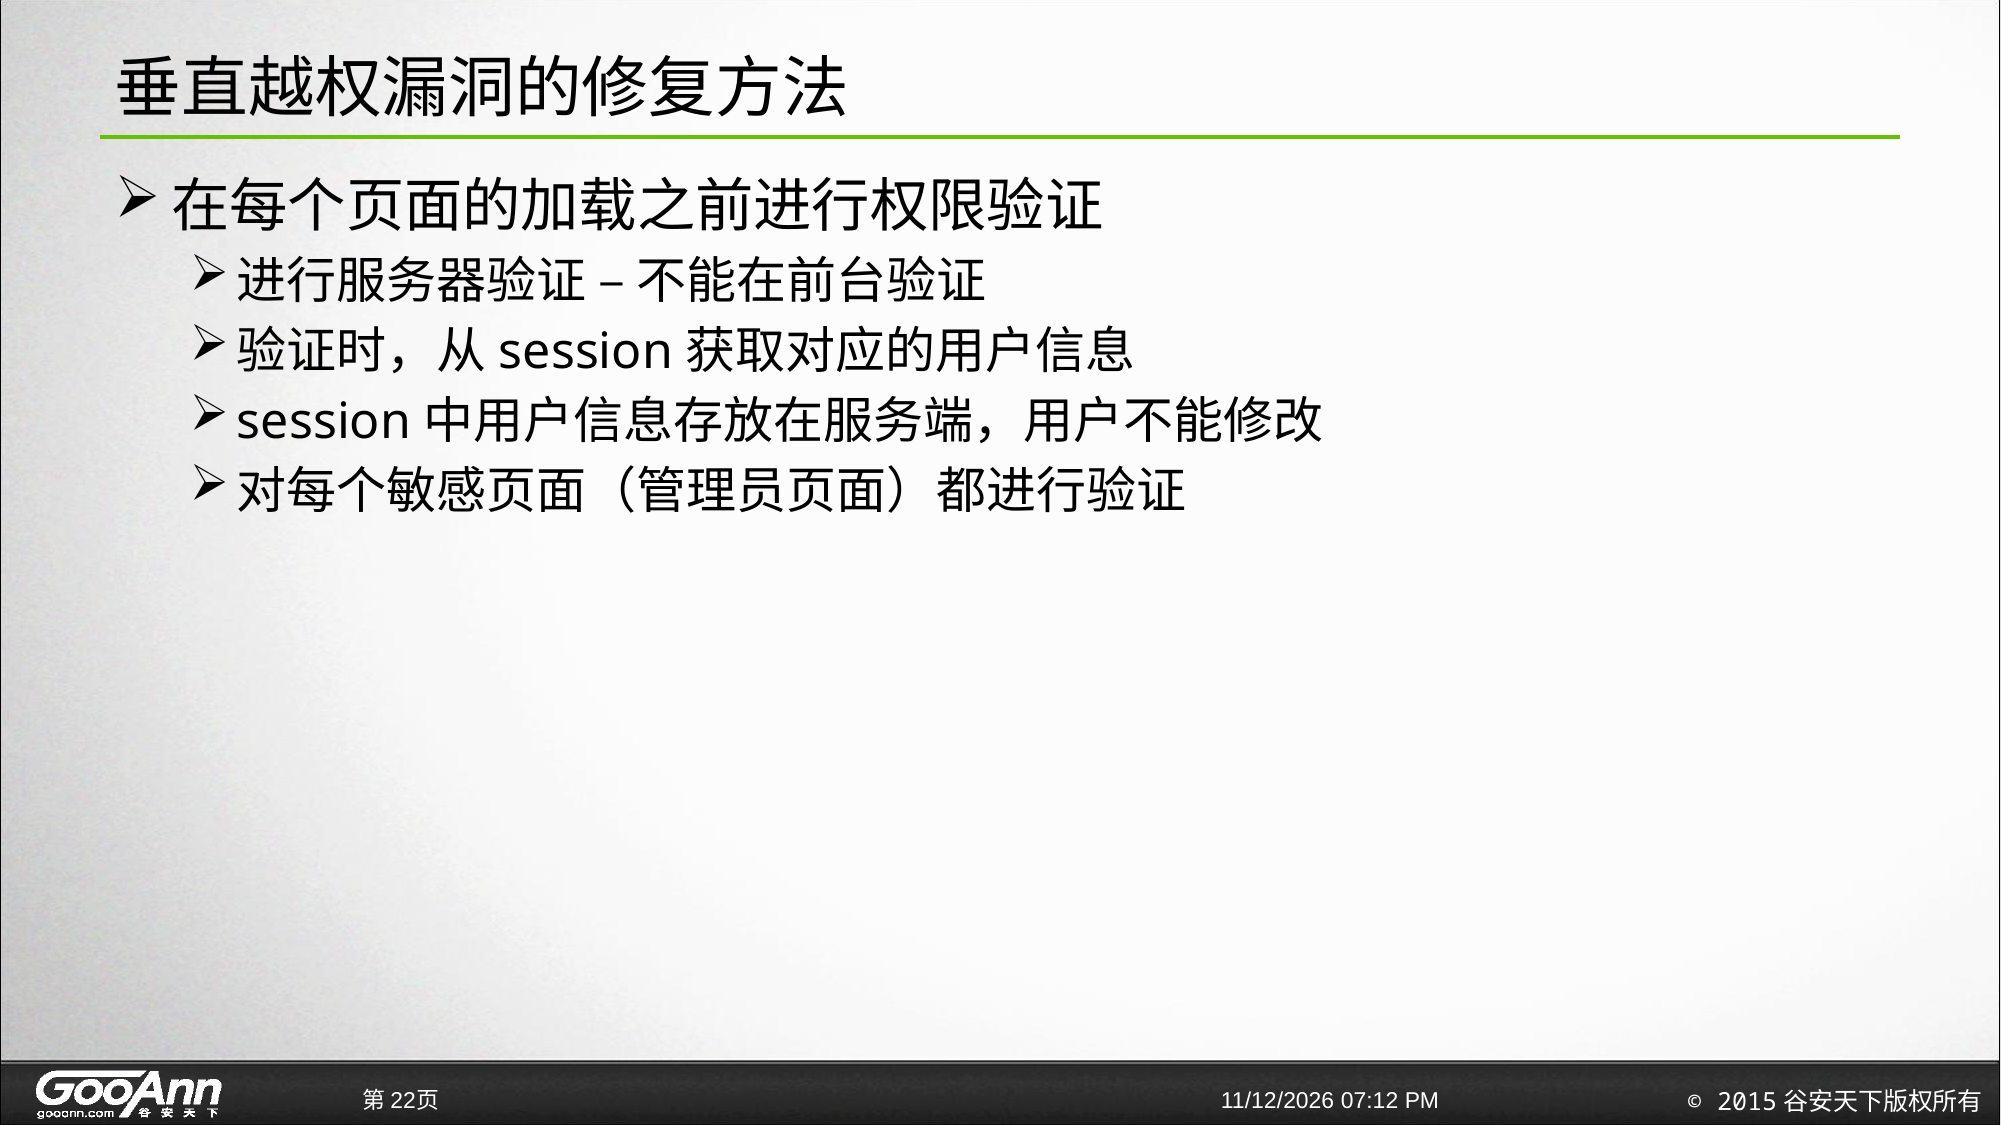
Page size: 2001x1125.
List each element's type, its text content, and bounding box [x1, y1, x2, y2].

list 在每个页面的加载之前进行权限验证 进行服务器验证 – 不能在前台验证 验证时，从session获取对应的用户信息 session中用户信息存放在服务端，用户不能修改 对每个敏感页面（管理员页面）都进行验证 [99, 160, 1900, 1005]
title 垂直越权漏洞的修复方法 [99, 45, 1900, 126]
picture [0, 0, 2001, 1125]
